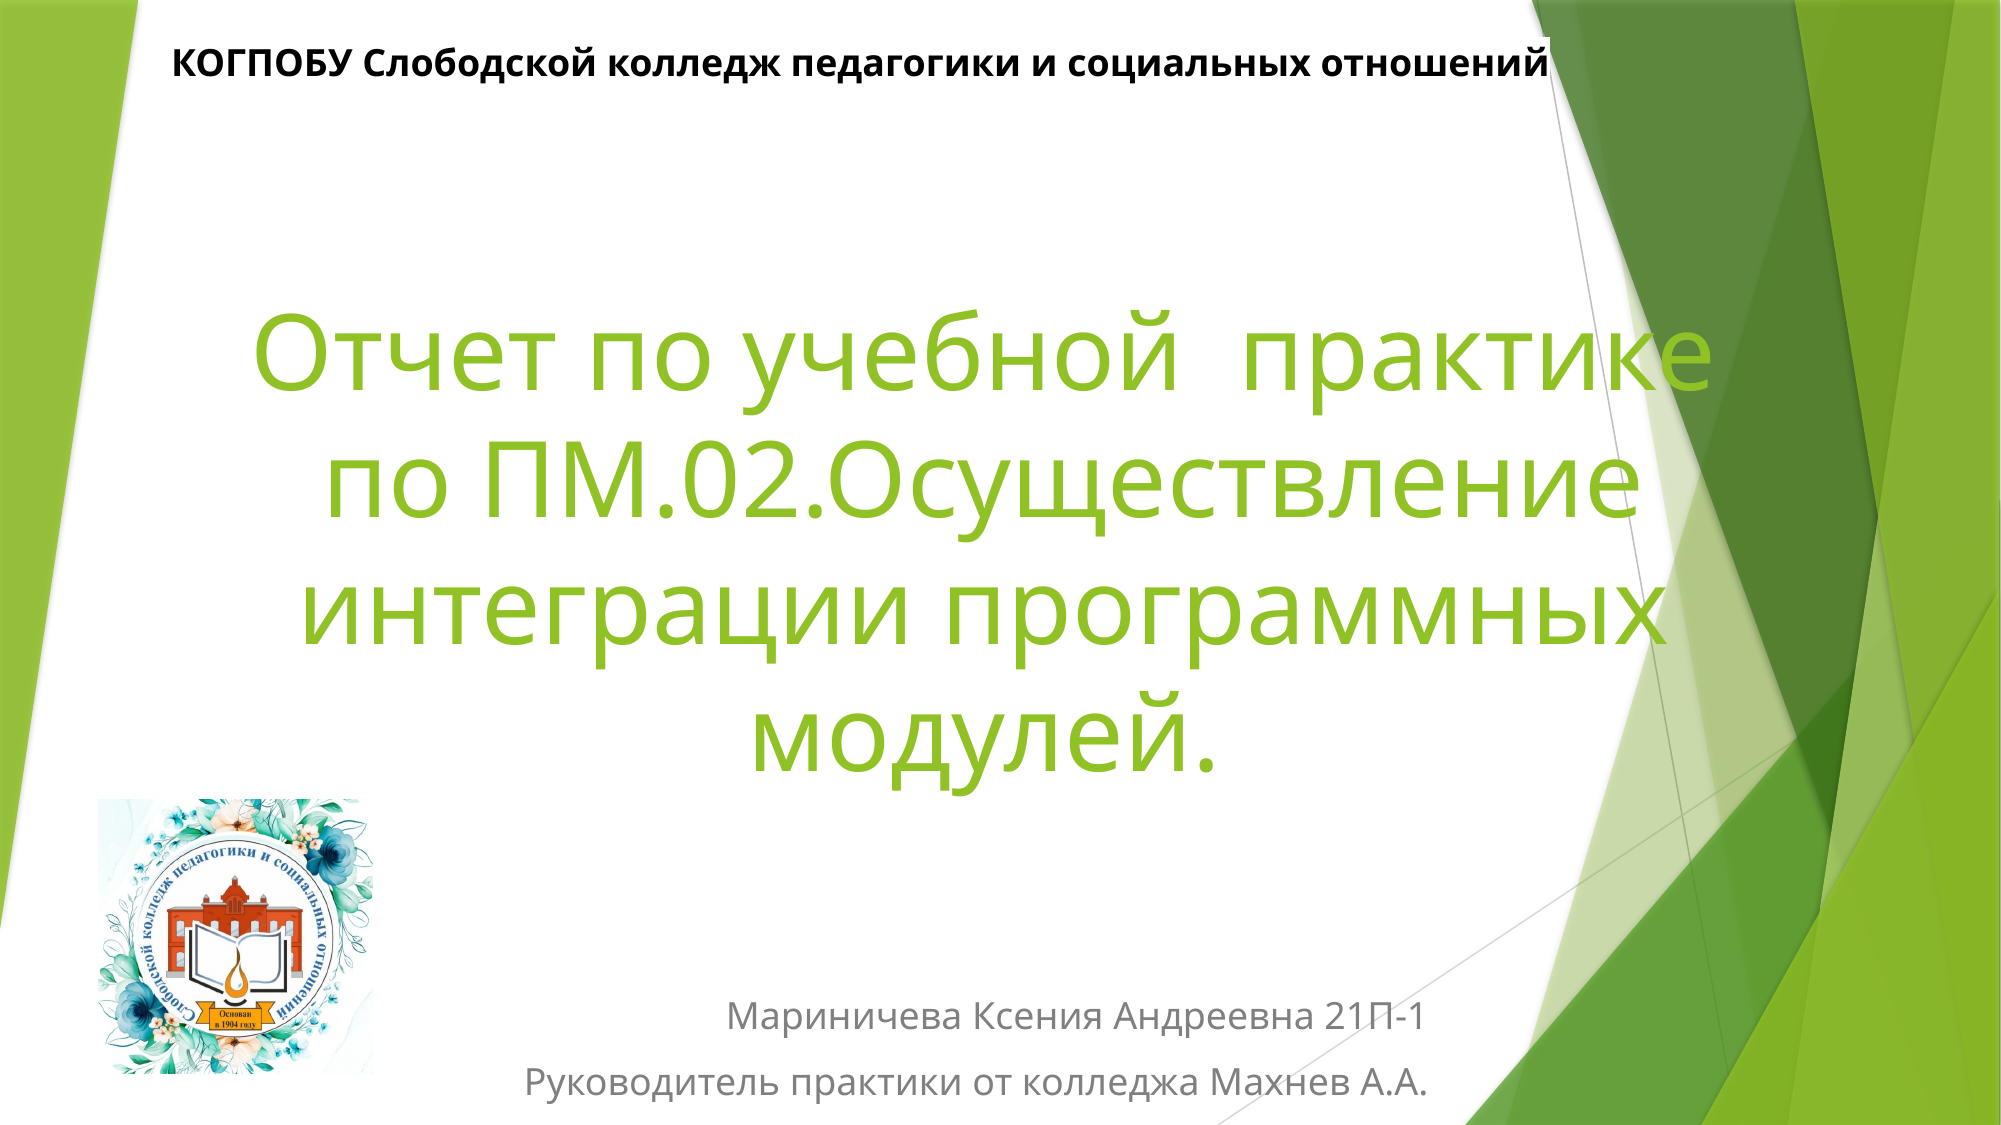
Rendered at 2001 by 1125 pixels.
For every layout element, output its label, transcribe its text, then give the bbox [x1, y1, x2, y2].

picture [97, 798, 374, 1075]
text_box КОГПОБУ Слободской колледж педагогики и социальных отношений [156, 32, 1566, 137]
title Отчет по учебной практике по ПМ.02.Осуществление интеграции программных модулей. [223, 246, 1744, 800]
subtitle Мариничева Ксения Андреевна 21П-1 Руководитель практики от колледжа Махнев А.А. [469, 984, 1445, 1125]
